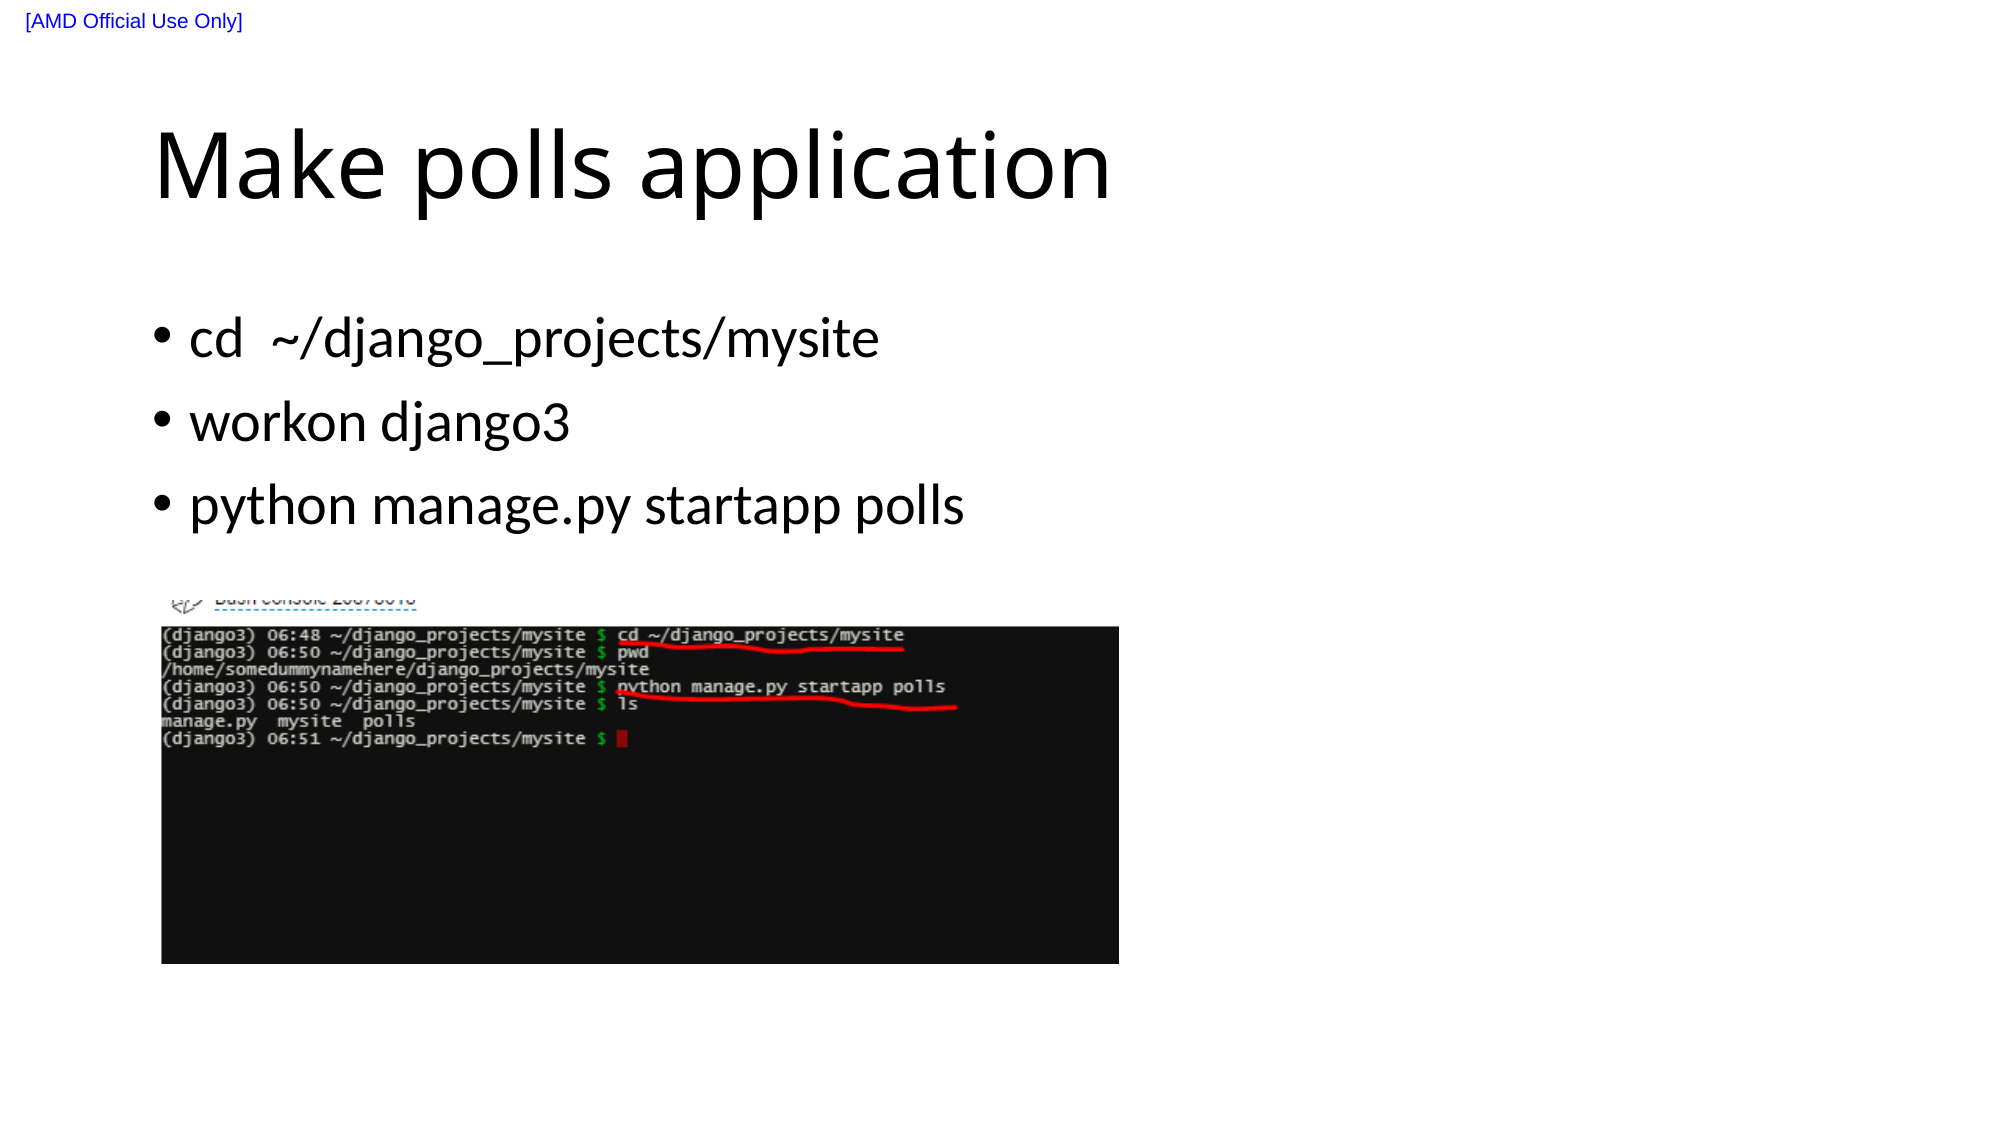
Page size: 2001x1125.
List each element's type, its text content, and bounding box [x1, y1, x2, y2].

picture [157, 600, 1119, 964]
list cd ~/django_projects/mysite workon django3 python manage.py startapp polls [137, 299, 1863, 1014]
title Make polls application [137, 59, 1863, 278]
